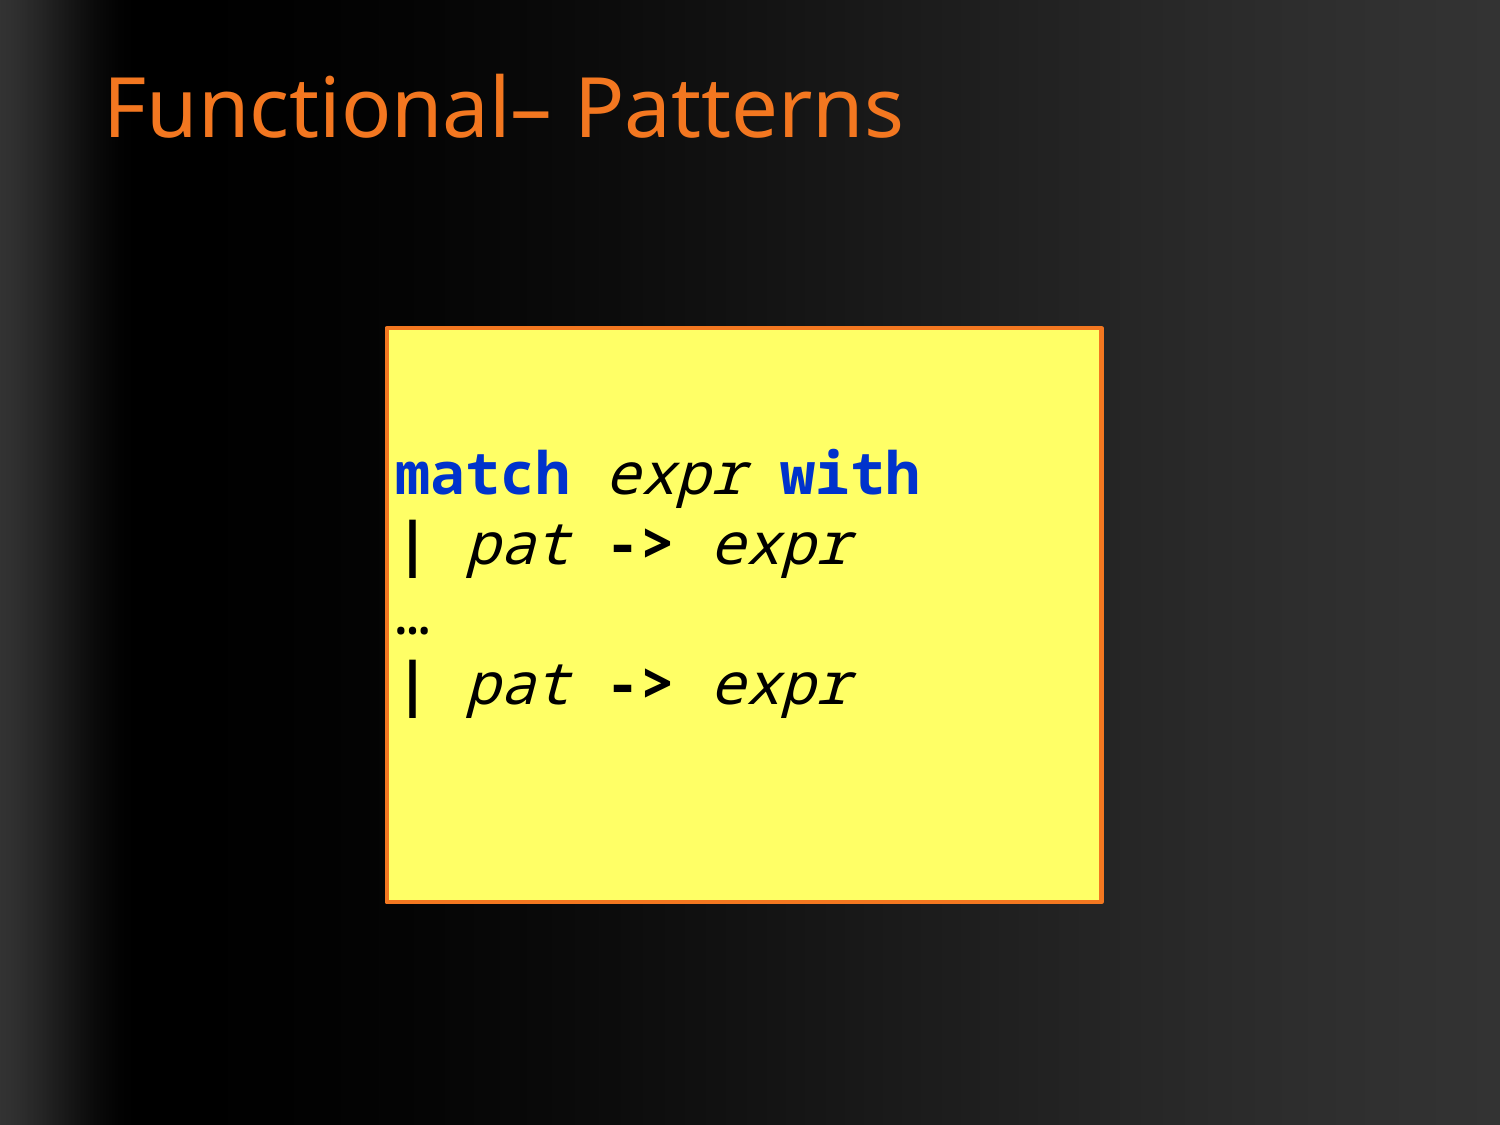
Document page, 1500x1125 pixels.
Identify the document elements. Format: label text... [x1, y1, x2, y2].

picture [0, 0, 1500, 1125]
title Functional– Patterns [88, 46, 1410, 235]
text_box match expr with | pat -> expr … | pat -> expr [385, 326, 1104, 904]
